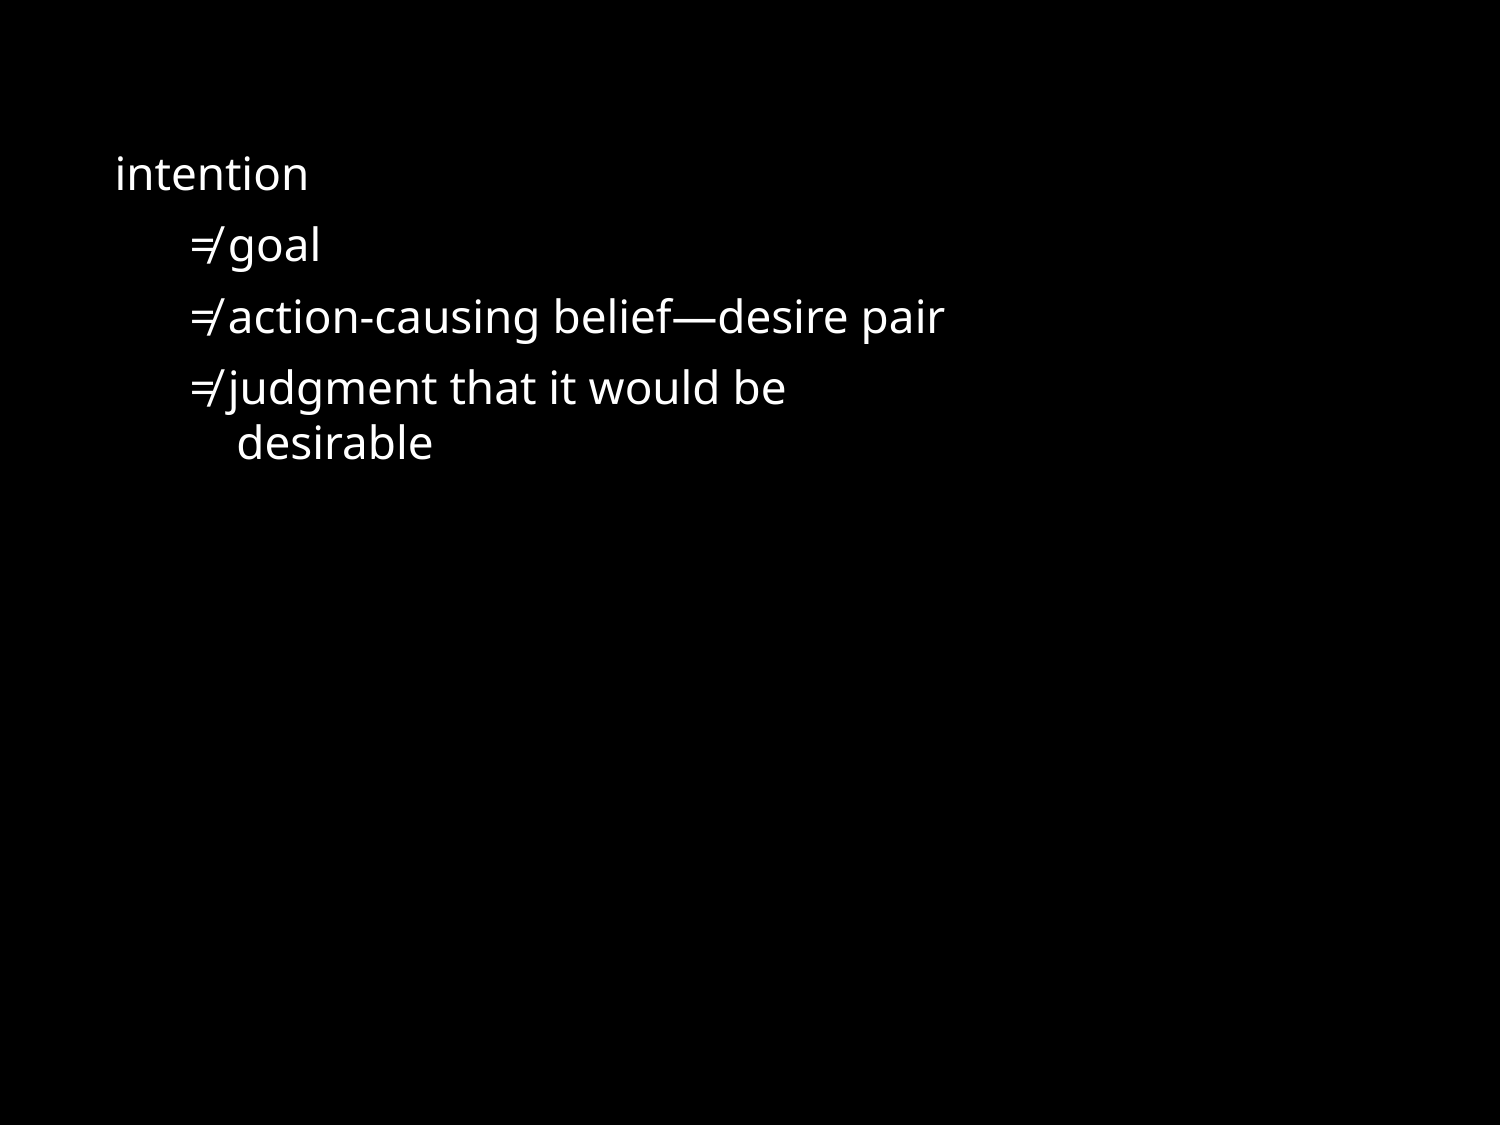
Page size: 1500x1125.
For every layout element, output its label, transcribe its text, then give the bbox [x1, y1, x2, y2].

text_box intention ≠ goal ≠ action-causing belief—desire pair ≠ judgment that it would be desirable [100, 137, 987, 548]
